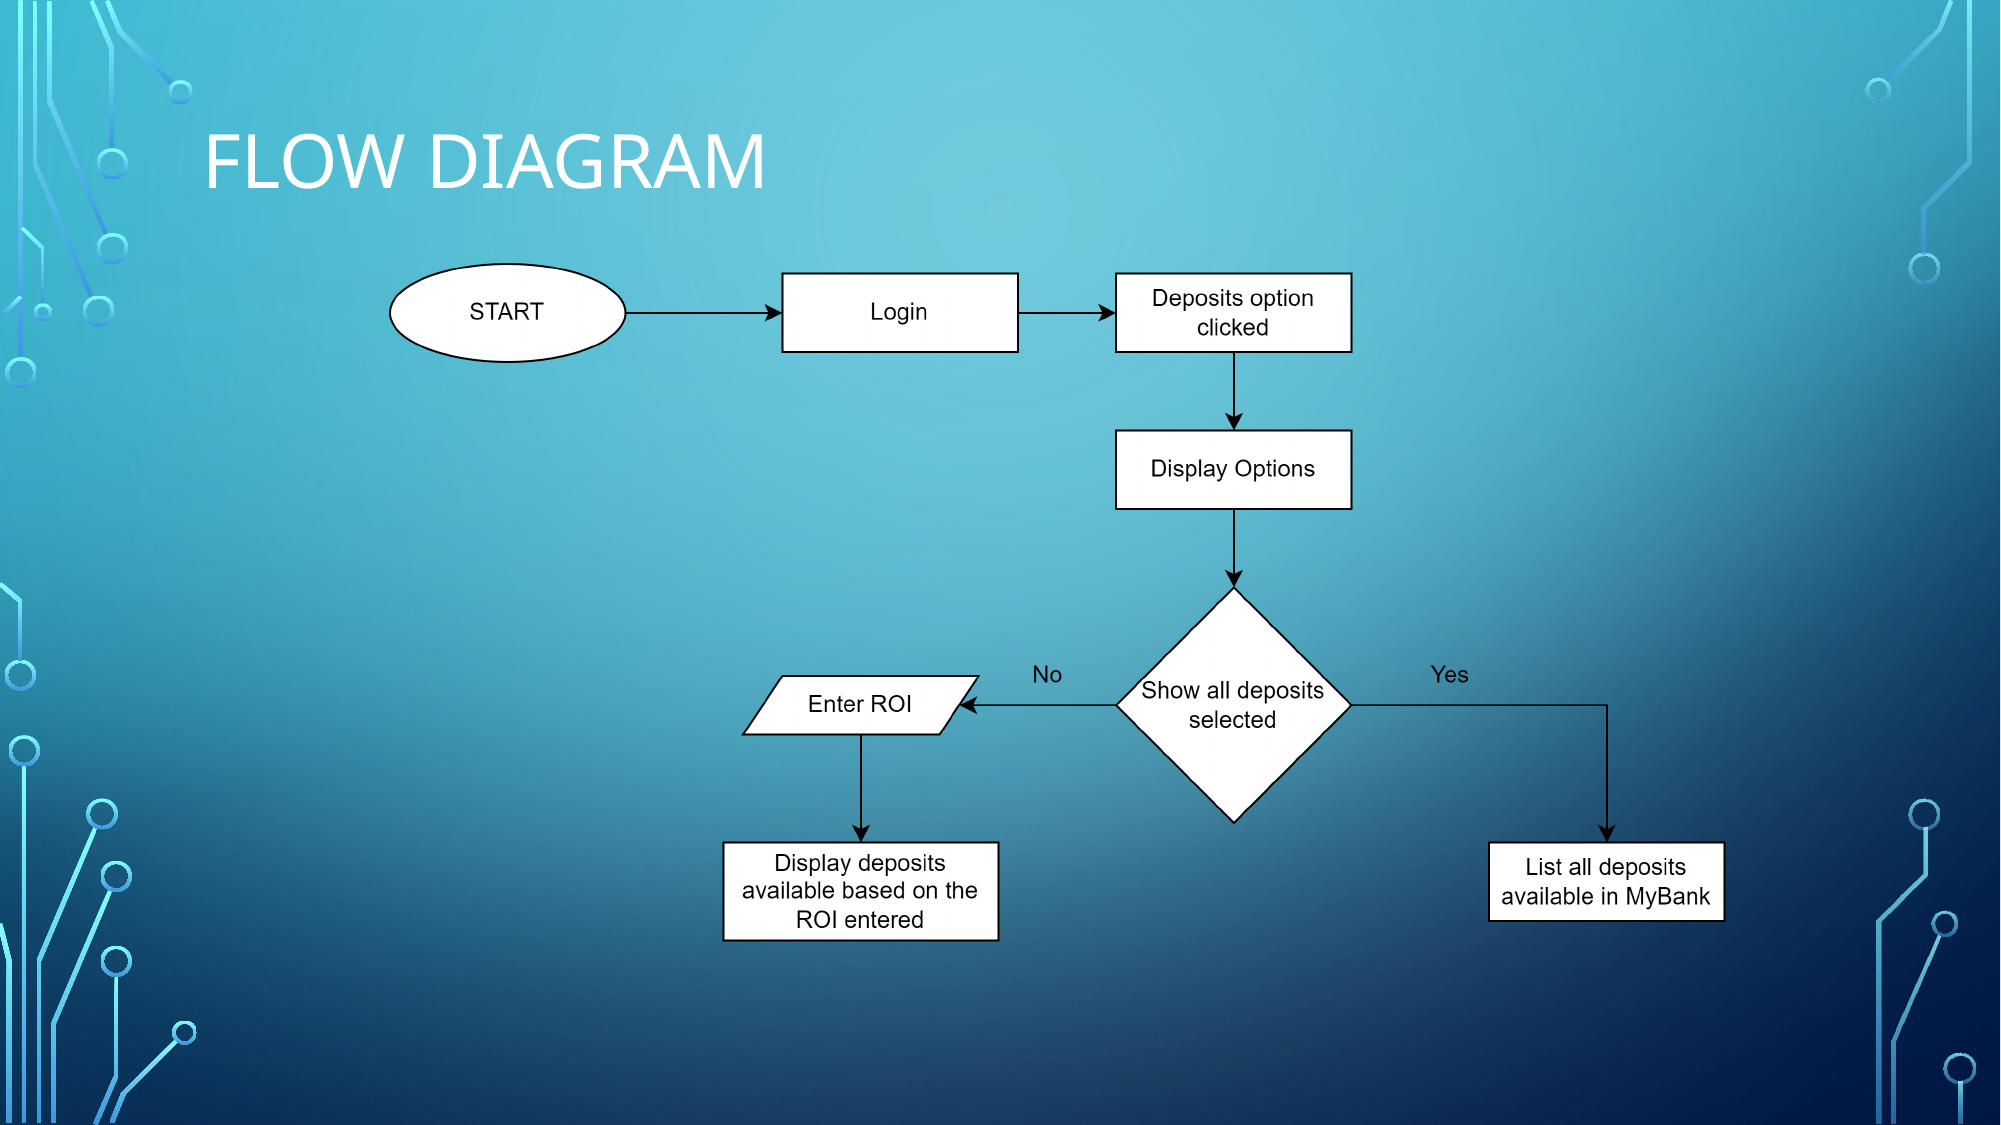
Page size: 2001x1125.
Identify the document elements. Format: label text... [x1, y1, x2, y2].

picture [369, 243, 1745, 962]
title Flow Diagram [187, 42, 1813, 286]
